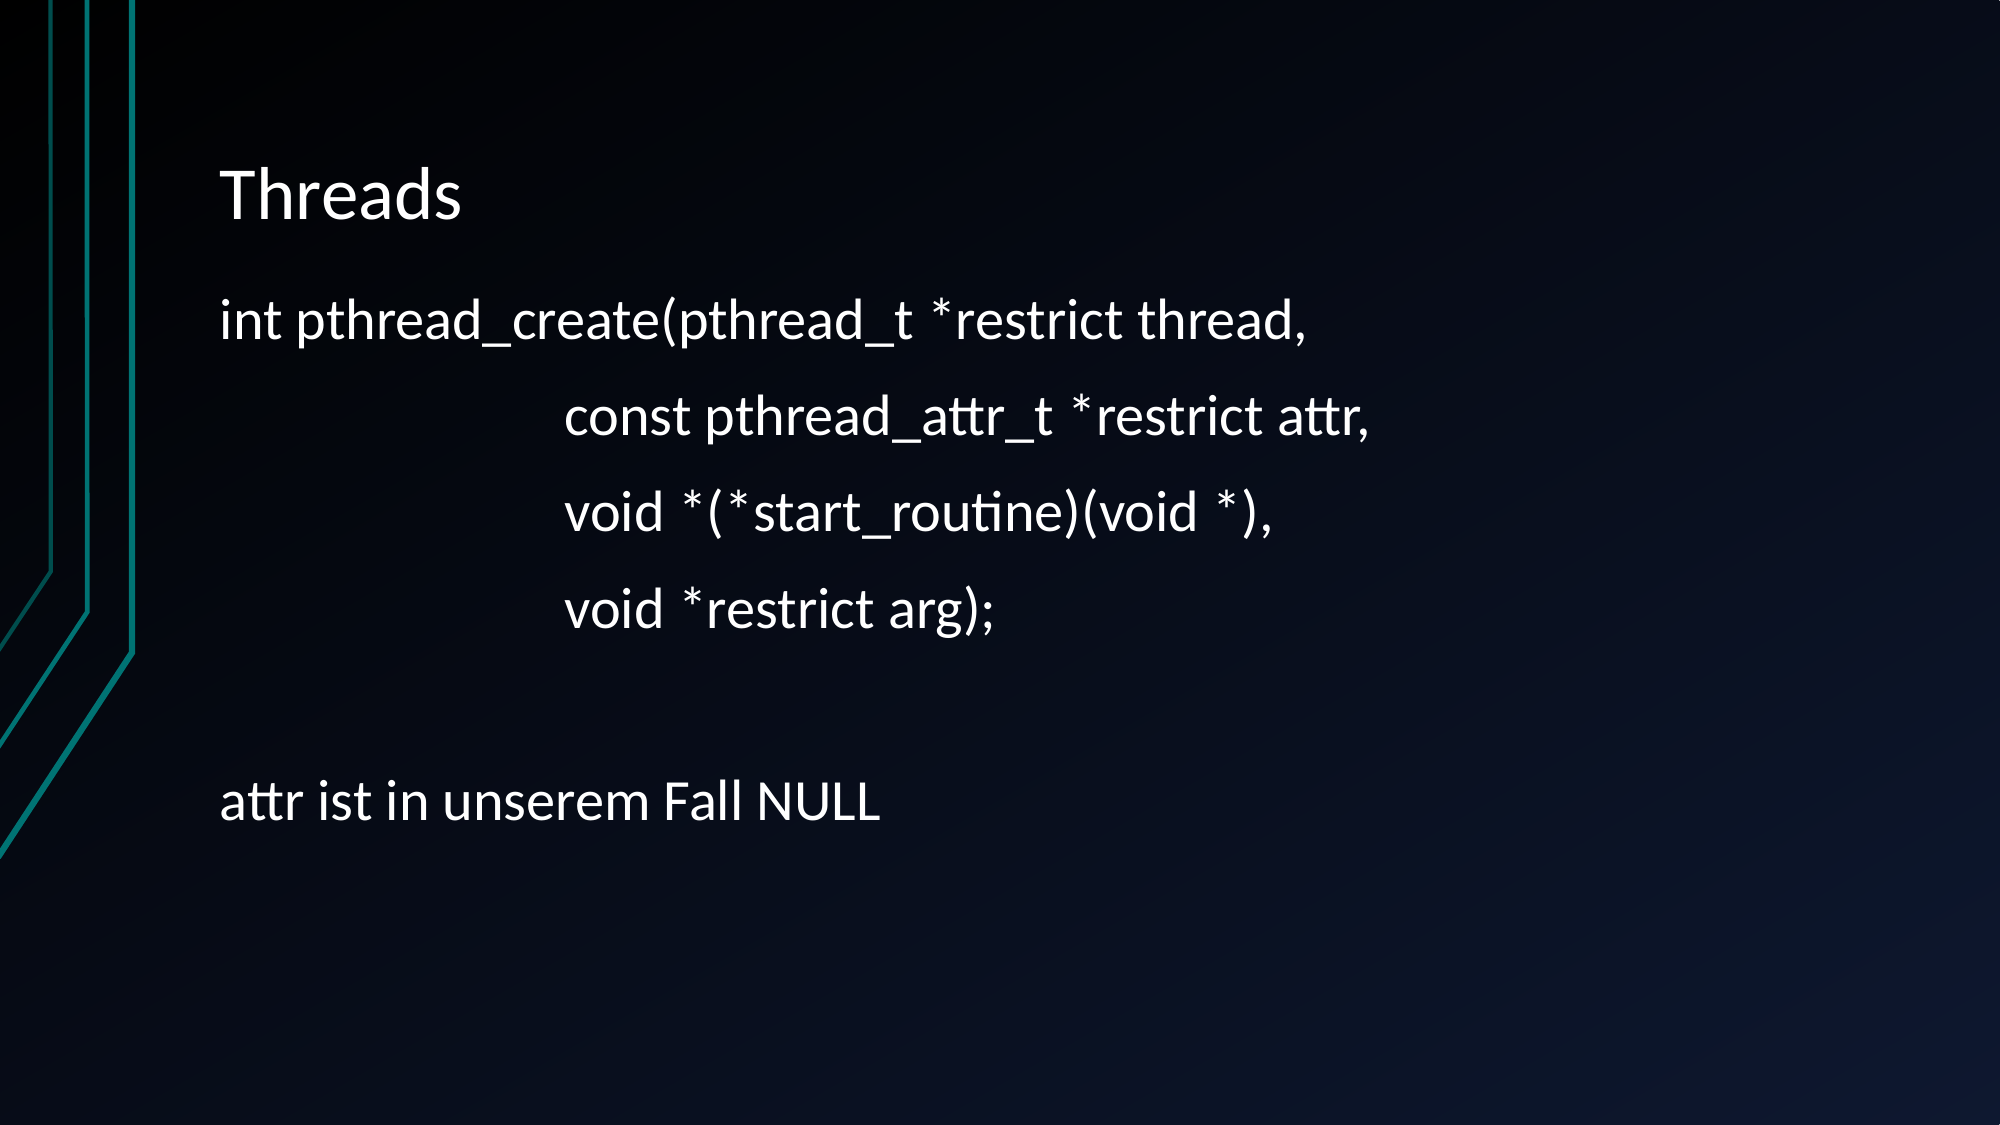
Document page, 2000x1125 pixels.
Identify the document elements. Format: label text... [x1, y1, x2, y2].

title Threads [199, 45, 1900, 246]
list int pthread_create(pthread_t *restrict thread, const pthread_attr_t *restrict attr, void *(*start_routine)(void *), void *restrict arg); attr ist in unserem Fall NULL [199, 279, 1900, 1012]
